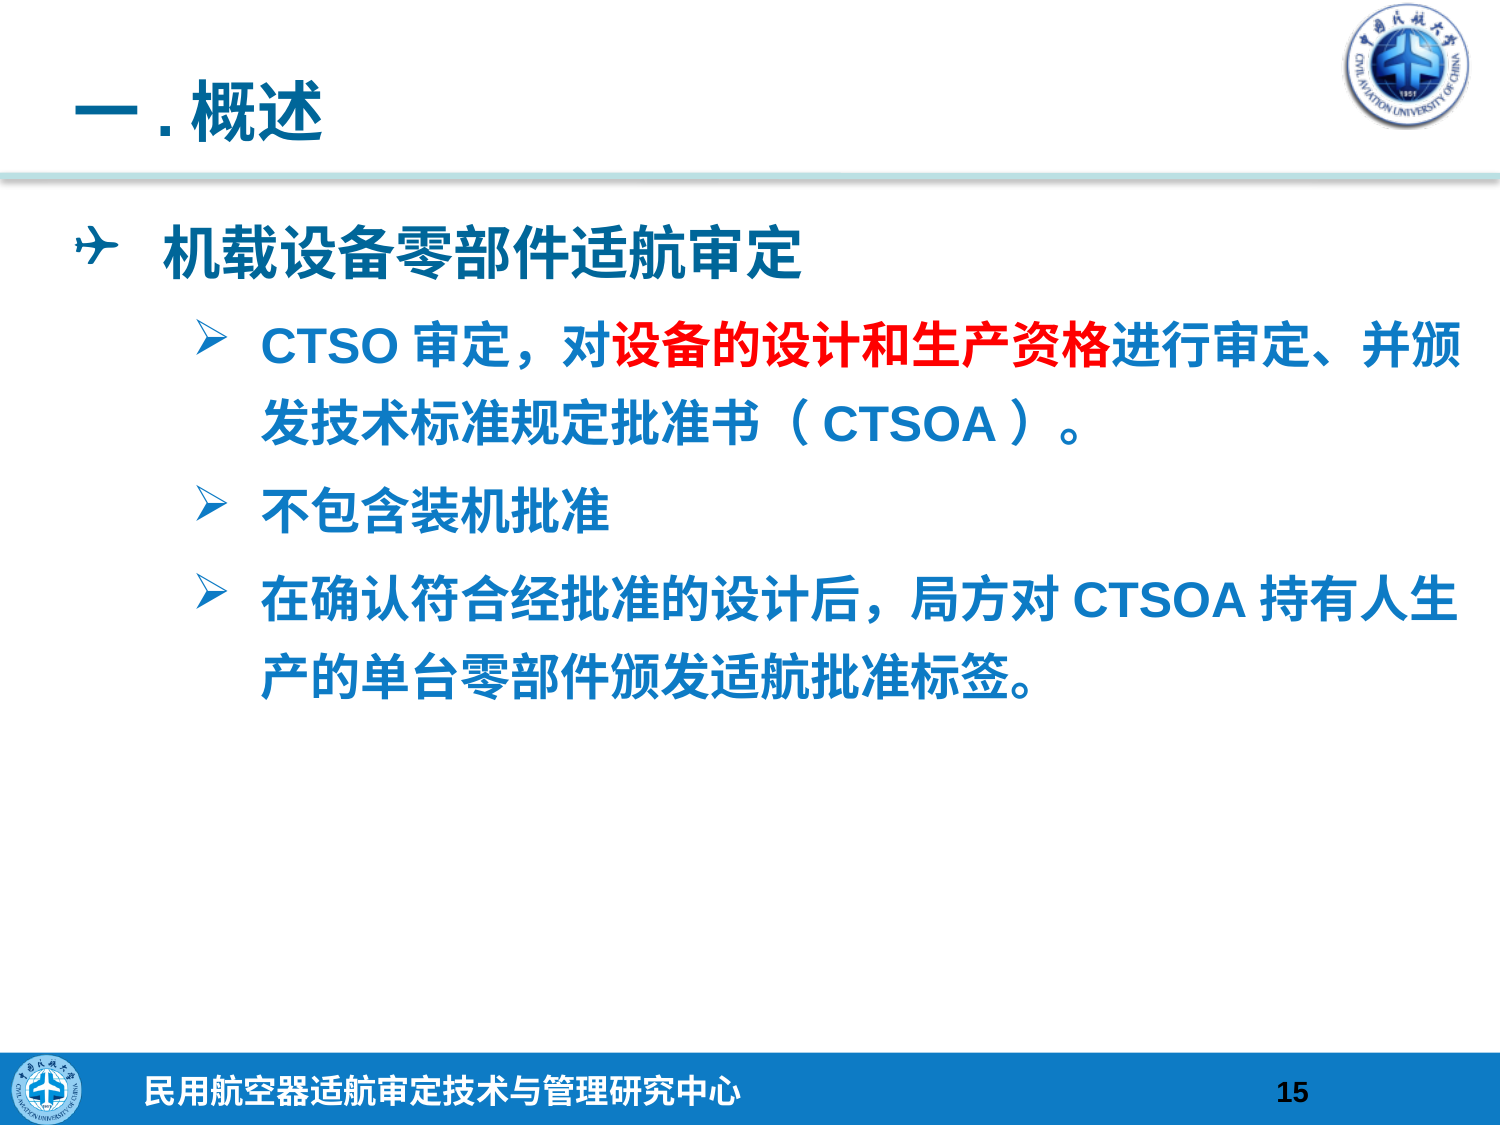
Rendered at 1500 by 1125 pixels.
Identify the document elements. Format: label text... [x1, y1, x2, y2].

list 机载设备零部件适航审定 CTSO审定，对设备的设计和生产资格进行审定、并颁发技术标准规定批准书（CTSOA）。 不包含装机批准 在确认符合经批准的设计后，局方对CTSOA持有人生产的单台零部件颁发适航批准标签。 [58, 187, 1477, 1018]
picture [1315, 0, 1500, 130]
title 一.概述 [58, 70, 1465, 166]
picture [11, 1054, 82, 1125]
